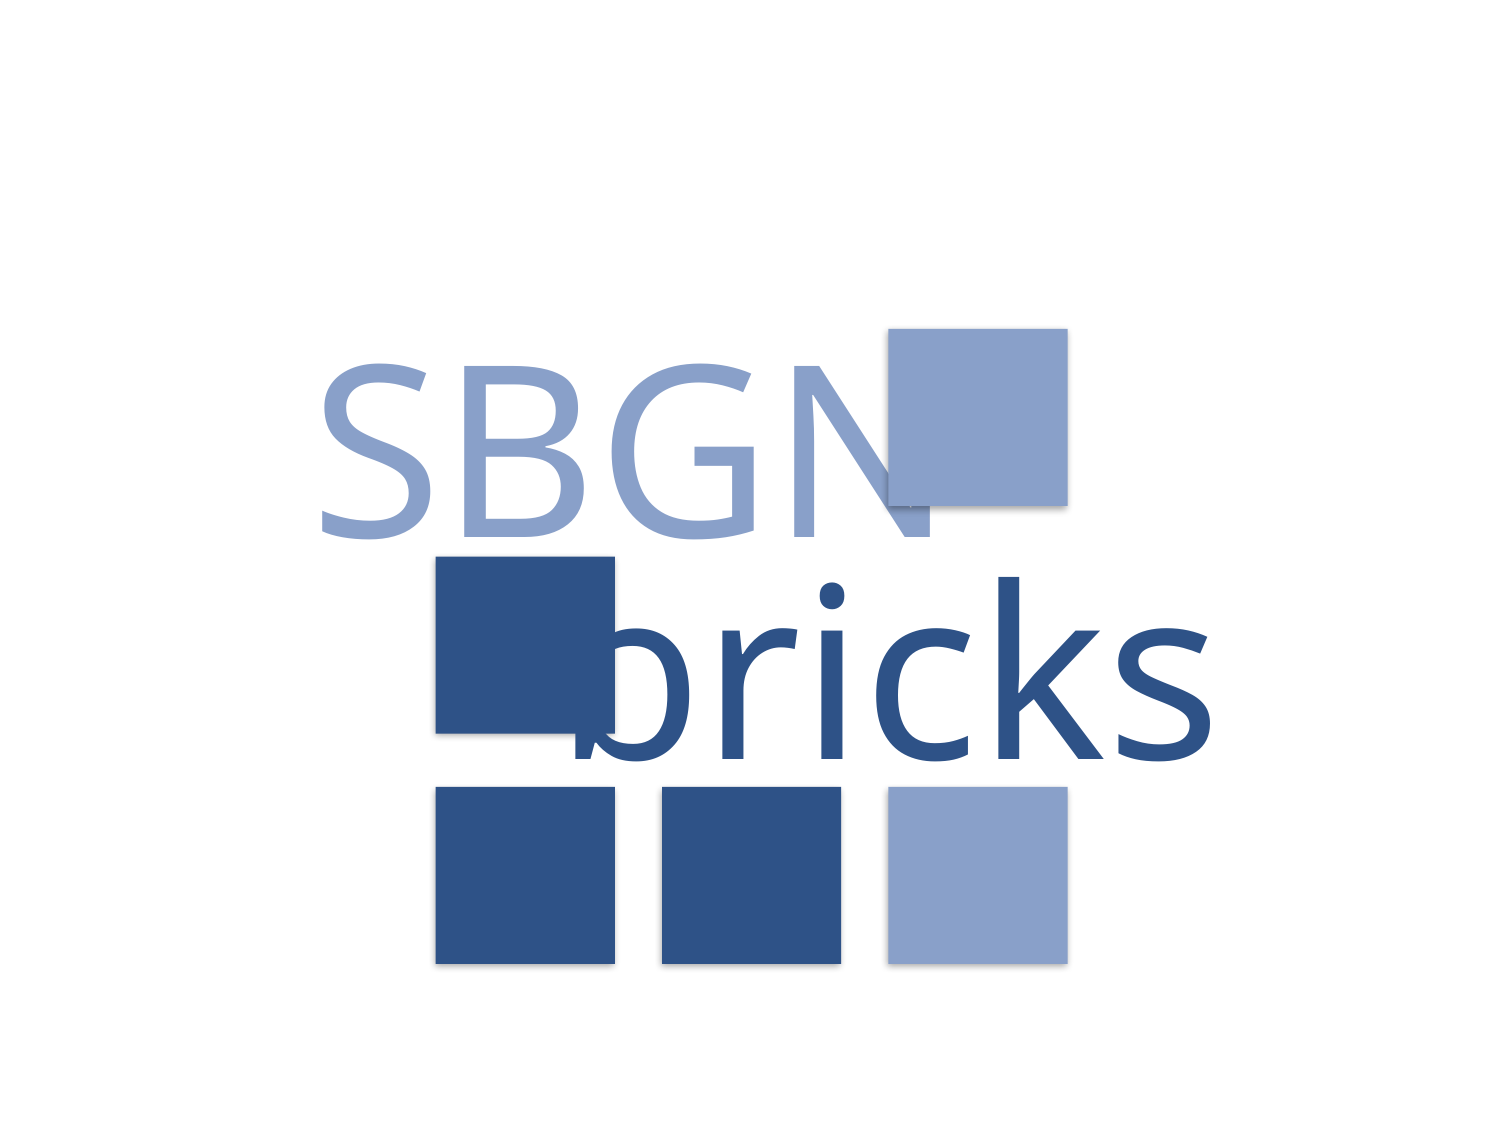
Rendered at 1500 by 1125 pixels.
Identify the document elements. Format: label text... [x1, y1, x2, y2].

text_box bricks [540, 512, 1237, 815]
text_box [435, 786, 616, 965]
text_box [888, 786, 1068, 965]
text_box [435, 593, 540, 734]
text_box [661, 786, 842, 965]
text_box SBGN [295, 290, 969, 593]
text_box [888, 328, 1068, 507]
